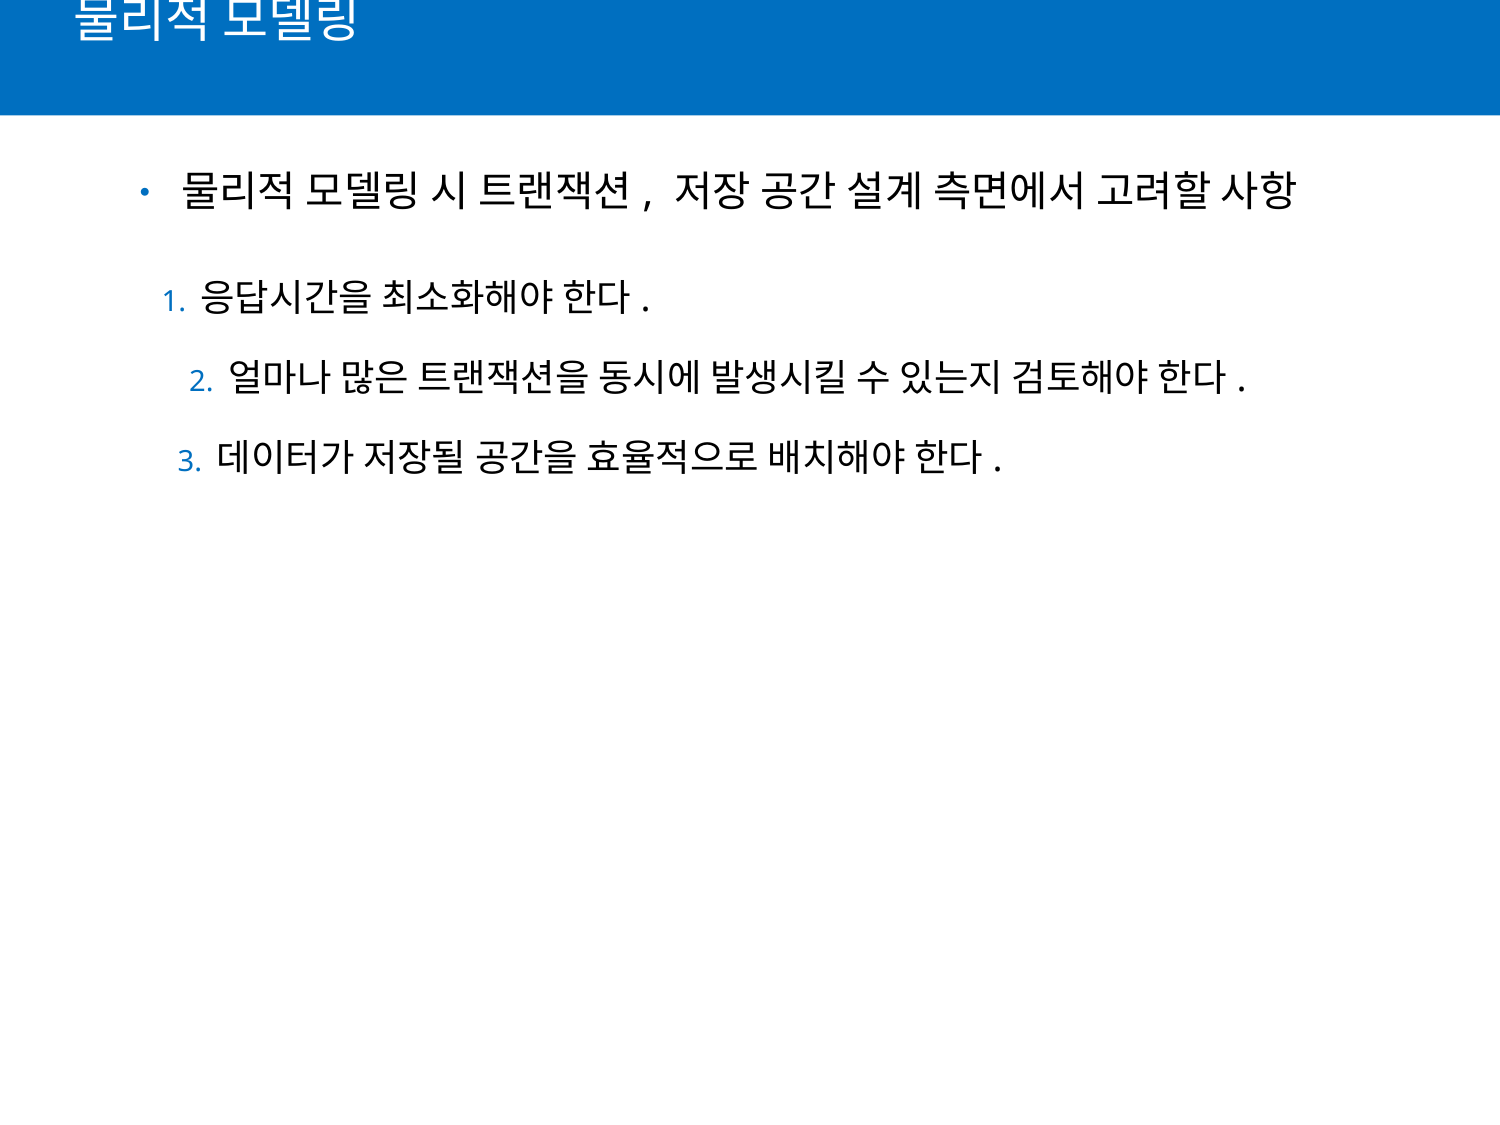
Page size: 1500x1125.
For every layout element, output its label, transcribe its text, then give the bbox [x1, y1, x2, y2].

text_box 3. 데이터가 저장될 공간을 효율적으로 배치해야 한다. [162, 426, 1018, 487]
text_box 1. 응답시간을 최소화해야 한다. [146, 266, 666, 327]
text_box • 물리적 모델링 시 트랜잭션, 저장 공간 설계 측면에서 고려할 사항 [111, 157, 1314, 223]
text_box 2. 얼마나 많은 트랜잭션을 동시에 발생시킬 수 있는지 검토해야 한다. [174, 346, 1262, 407]
text_box 물리적 모델링 [0, 0, 1500, 117]
